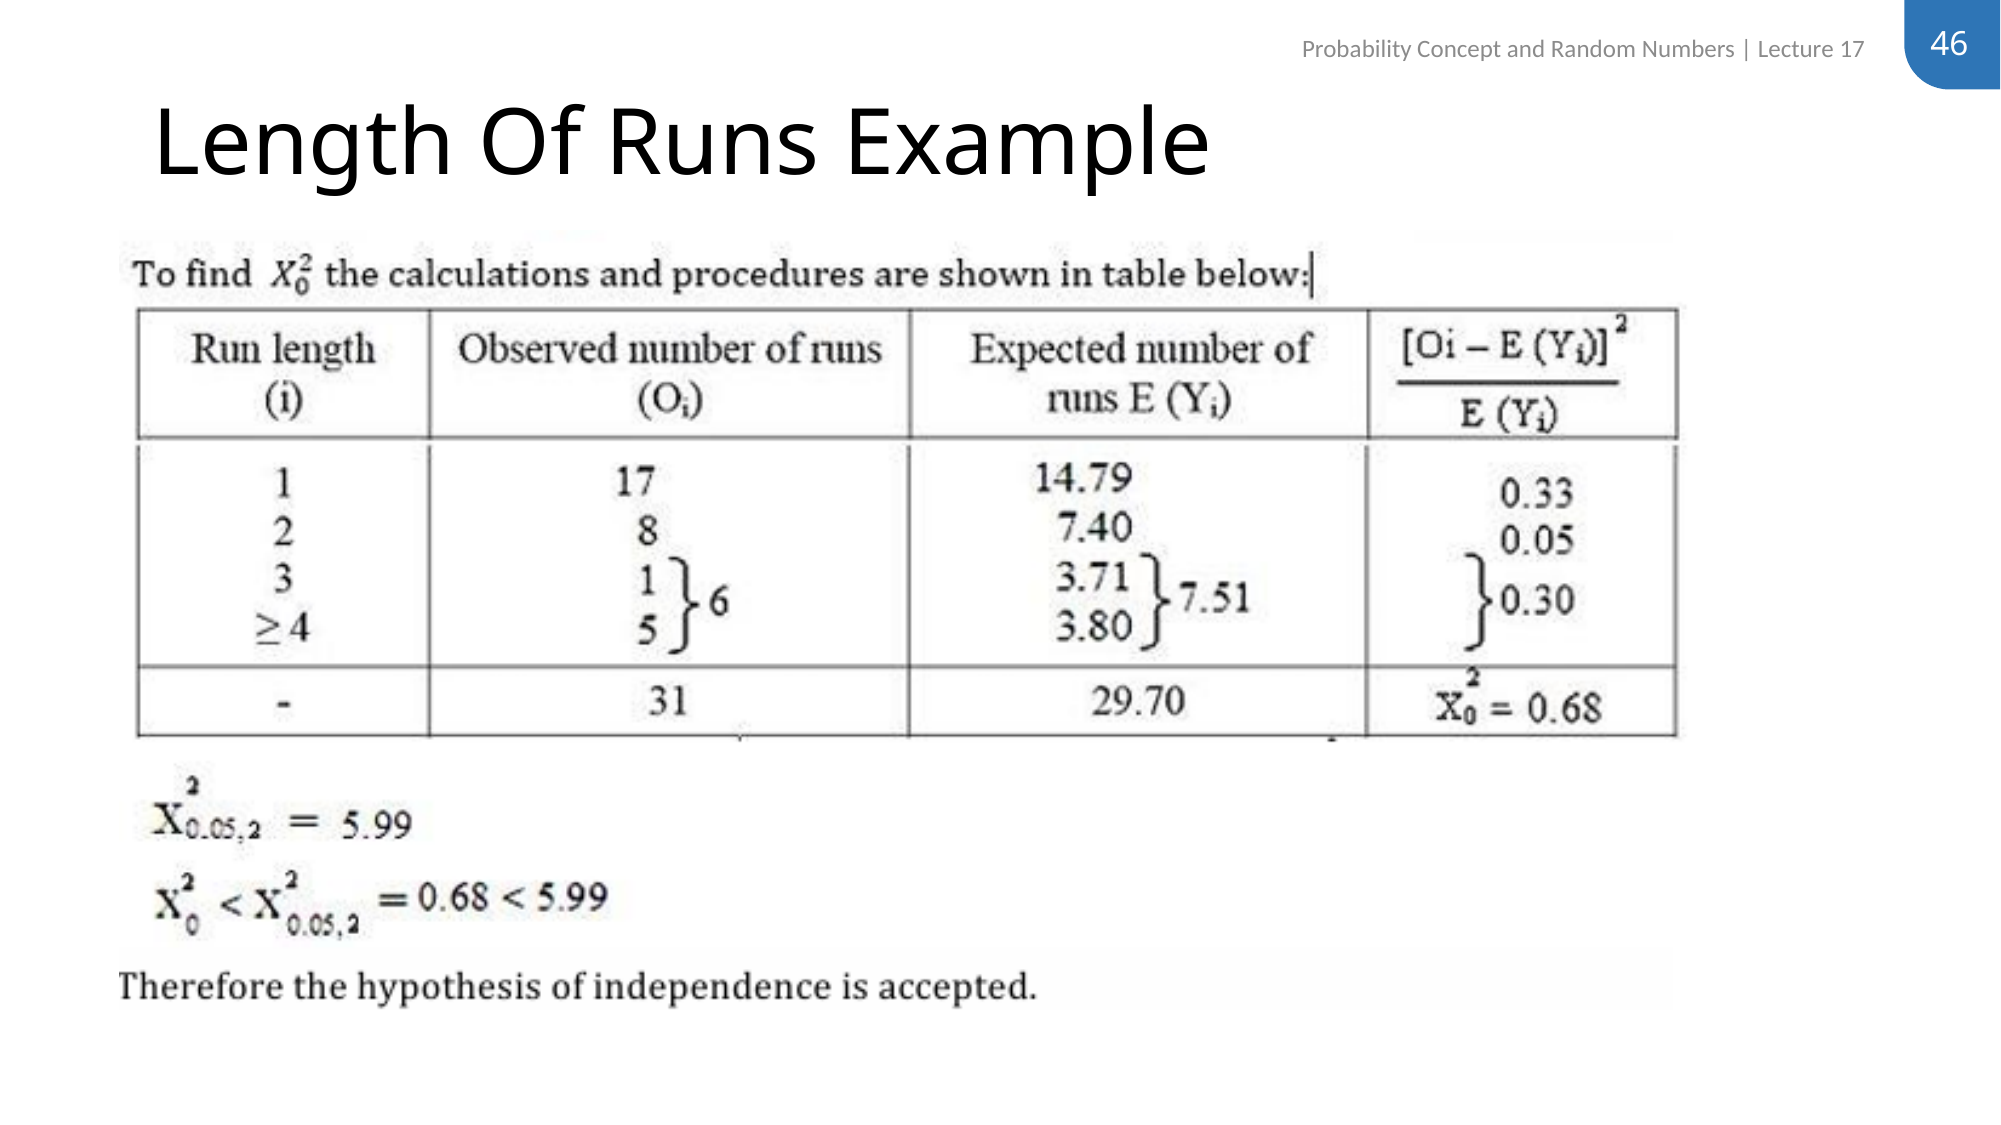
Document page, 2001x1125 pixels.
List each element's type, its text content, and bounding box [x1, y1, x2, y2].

slide_number 46 [1887, 14, 1984, 75]
picture [119, 230, 1697, 1019]
footer Probability Concept and Random Numbers | Lecture 17 [1205, 17, 1881, 78]
title Length Of Runs Example [137, 59, 1863, 231]
